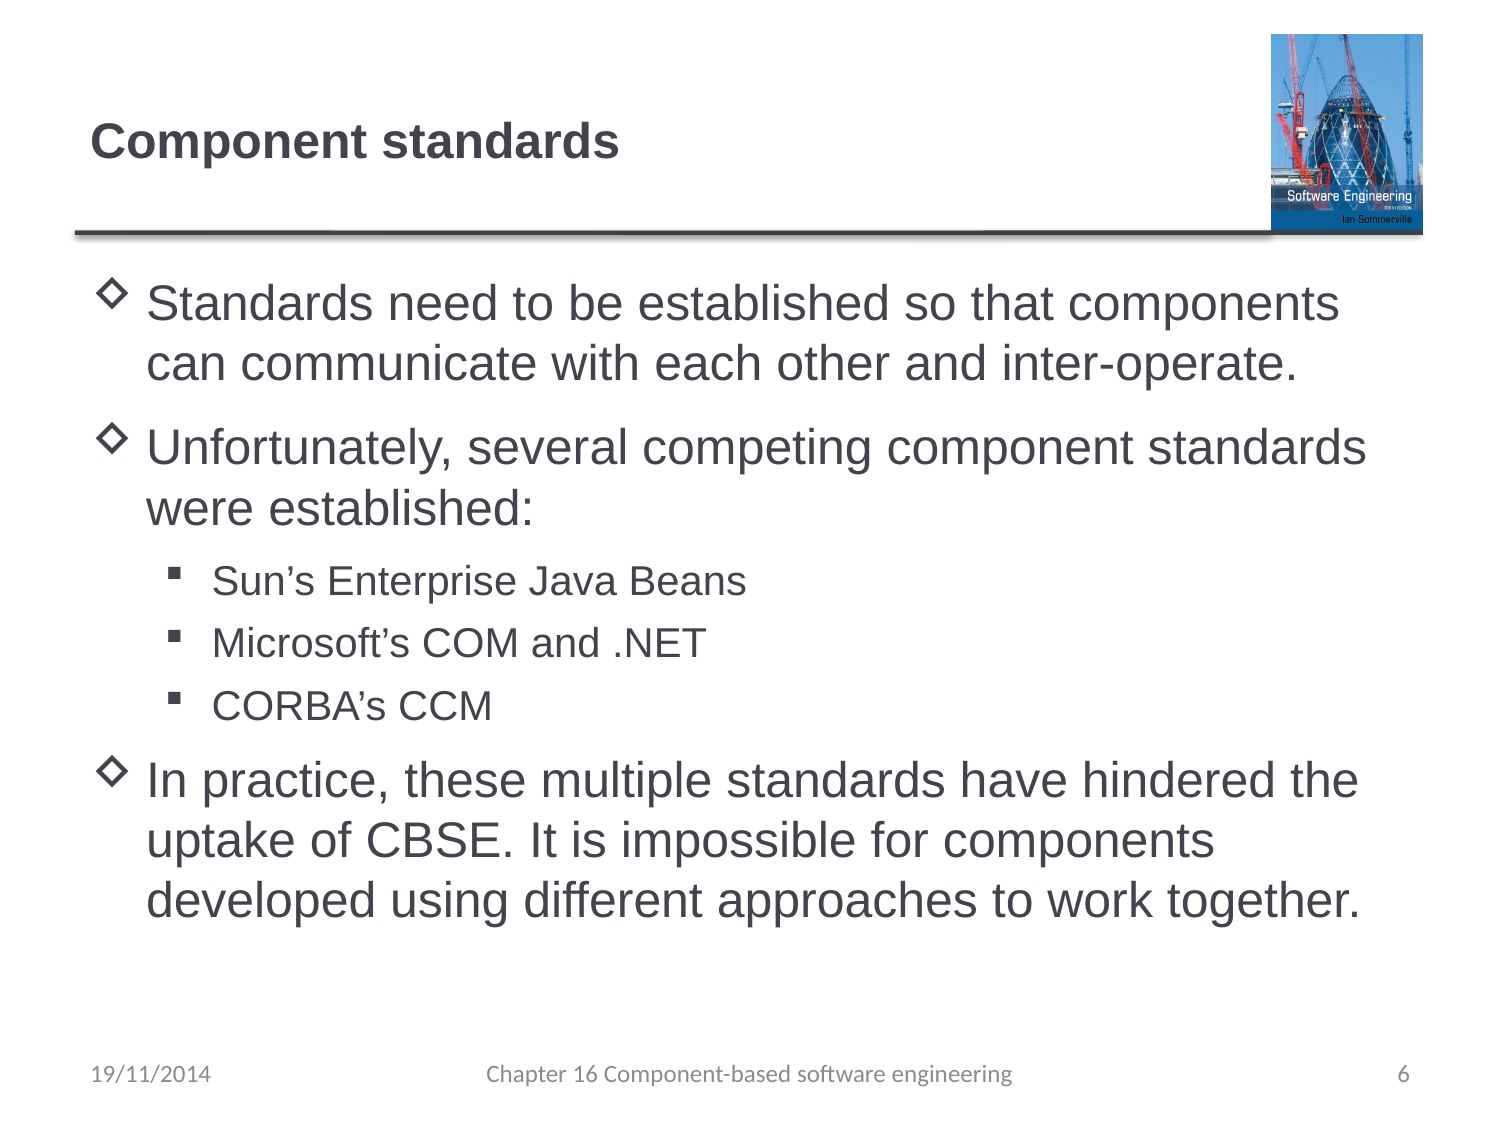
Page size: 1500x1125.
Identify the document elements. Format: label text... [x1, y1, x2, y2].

list Standards need to be established so that components can communicate with each other and inter-operate. Unfortunately, several competing component standards were established: Sun’s Enterprise Java Beans Microsoft’s COM and .NET CORBA’s CCM In practice, these multiple standards have hindered the uptake of CBSE. It is impossible for components developed using different approaches to work together. [75, 262, 1425, 1005]
title Component standards [74, 44, 1272, 233]
picture [1271, 34, 1423, 230]
footer Chapter 16 Component-based software engineering [425, 1042, 1074, 1103]
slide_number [75, 1042, 425, 1103]
slide_number 6 [1074, 1042, 1425, 1103]
